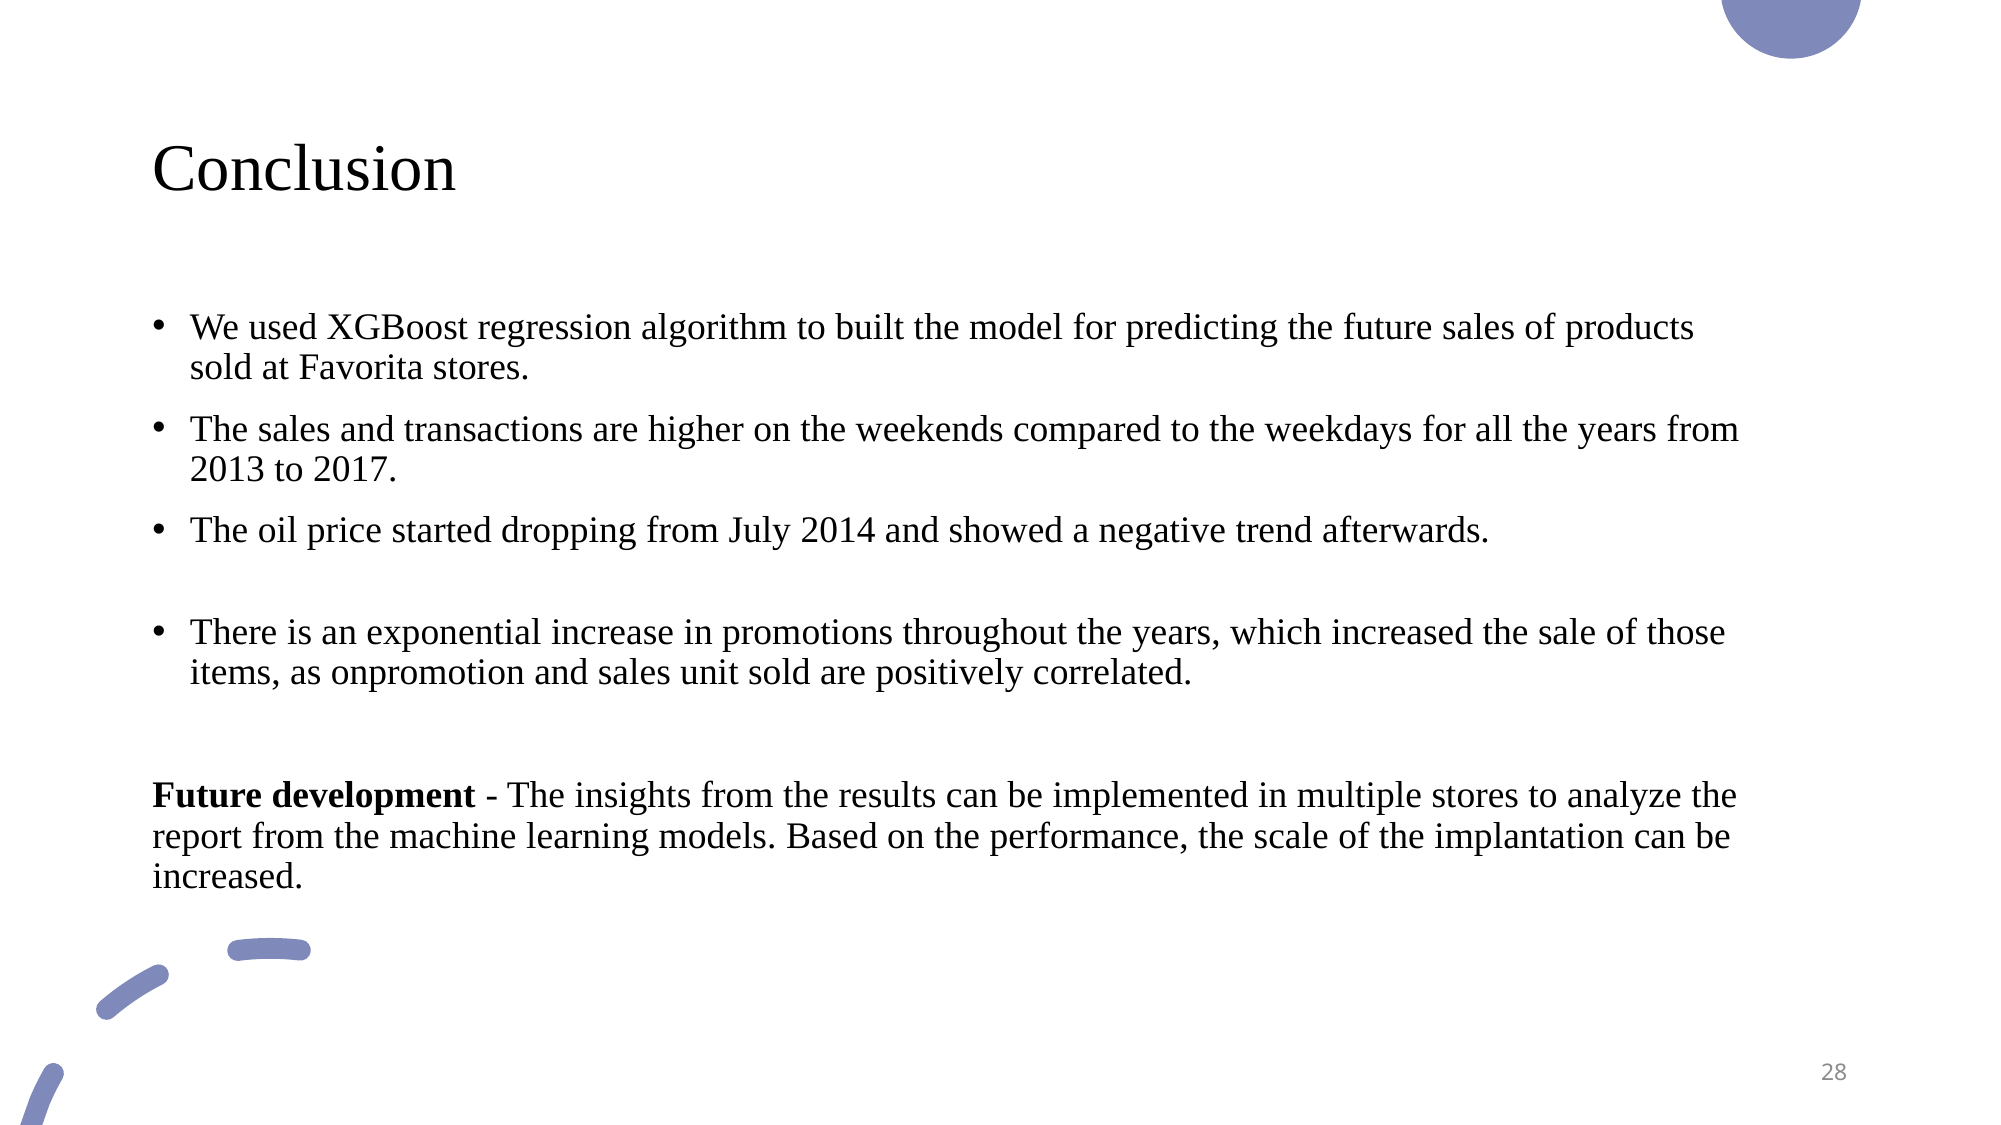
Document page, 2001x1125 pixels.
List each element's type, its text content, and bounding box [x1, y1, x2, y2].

slide_number 28 [1412, 1042, 1863, 1103]
title Conclusion [137, 59, 1863, 278]
list We used XGBoost regression algorithm to built the model for predicting the future sales of products sold at Favorita stores. The sales and transactions are higher on the weekends compared to the weekdays for all the years from 2013 to 2017. The oil price started dropping from July 2014 and showed a negative trend afterwards. There is an exponential increase in promotions throughout the years, which increased the sale of those items, as onpromotion and sales unit sold are positively correlated. Future development - The insights from the results can be implemented in multiple stores to analyze the report from the machine learning models. Based on the performance, the scale of the implantation can be increased. [137, 299, 1762, 933]
